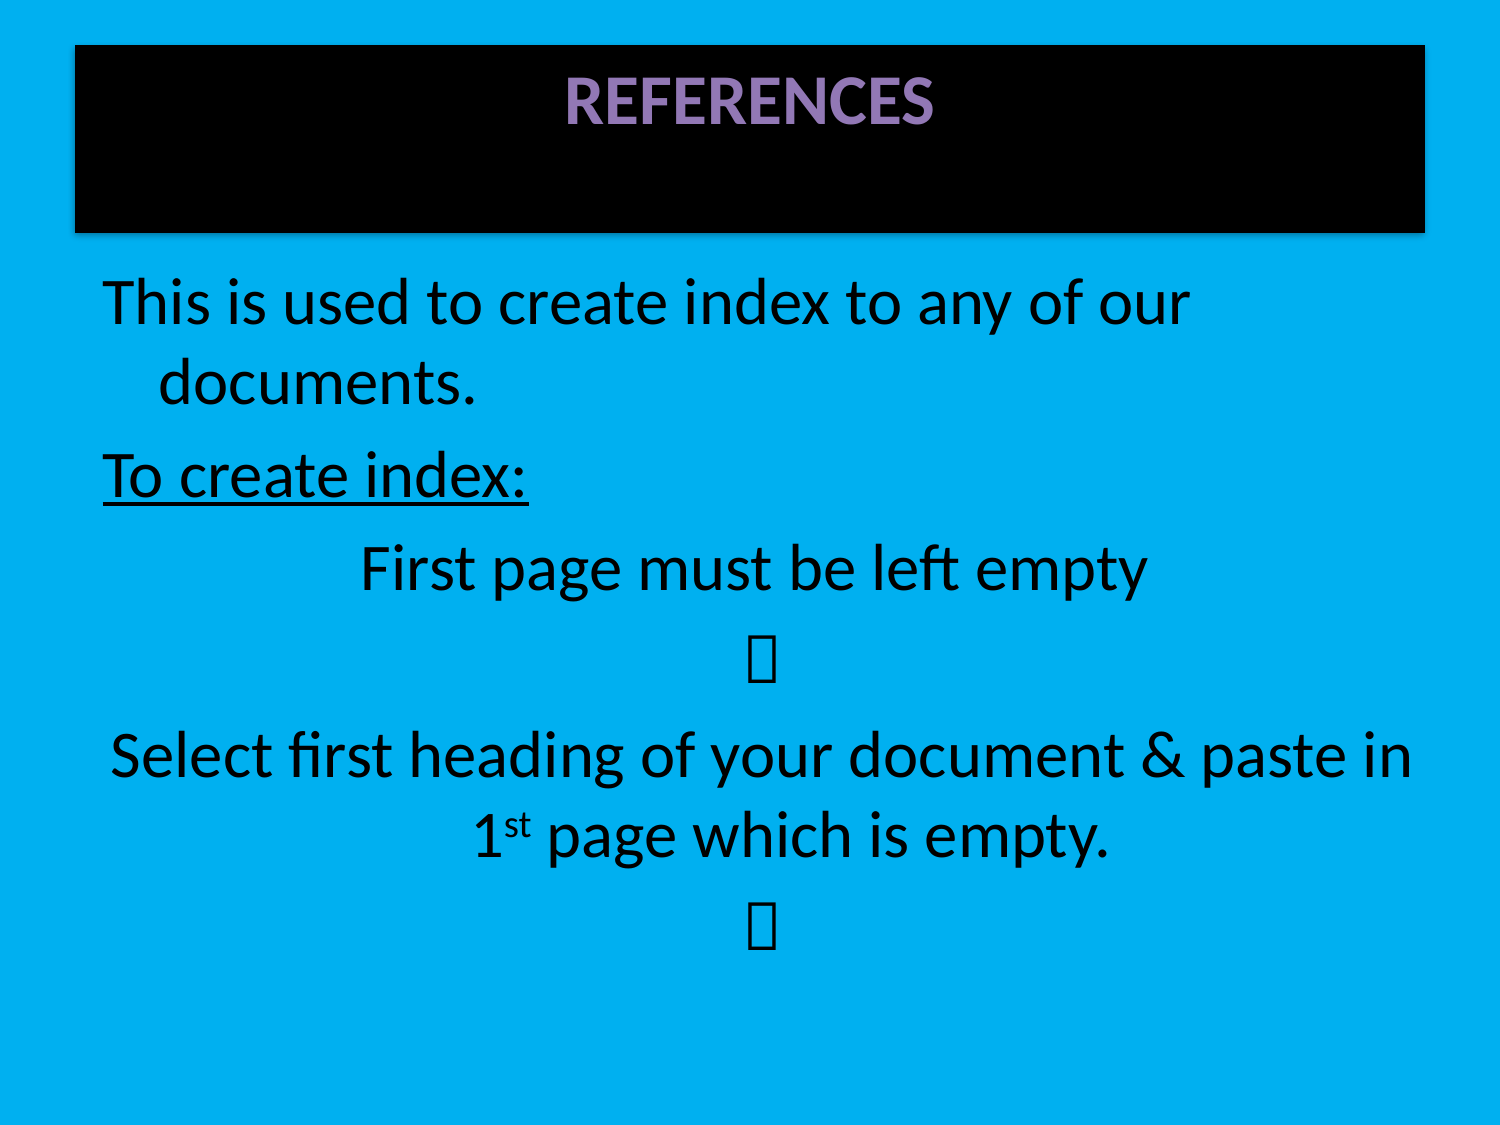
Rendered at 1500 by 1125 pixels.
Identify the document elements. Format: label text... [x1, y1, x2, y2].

title REFERENCES [75, 45, 1425, 233]
list This is used to create index to any of our documents. To create index: First page must be left empty  Select first heading of your document & paste in 1st page which is empty.  [87, 249, 1438, 993]
